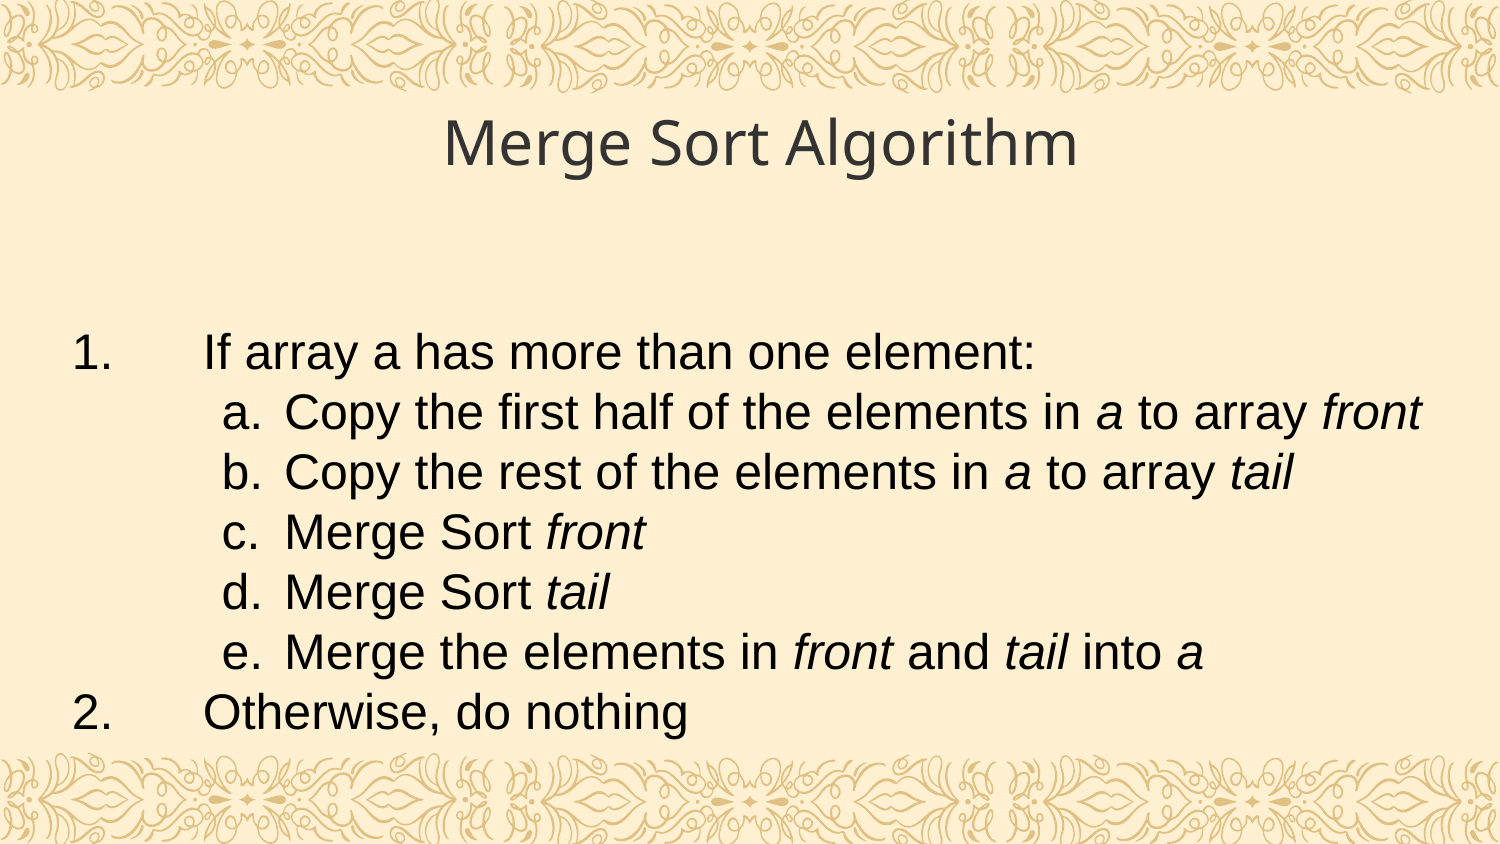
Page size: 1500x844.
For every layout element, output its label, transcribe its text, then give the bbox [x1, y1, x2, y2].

text_box If array a has more than one element: Copy the first half of the elements in a to array front Copy the rest of the elements in a to array tail Merge Sort front Merge Sort tail Merge the elements in front and tail into a Otherwise, do nothing [57, 312, 1466, 716]
title Merge Sort Algorithm [57, 87, 1466, 200]
